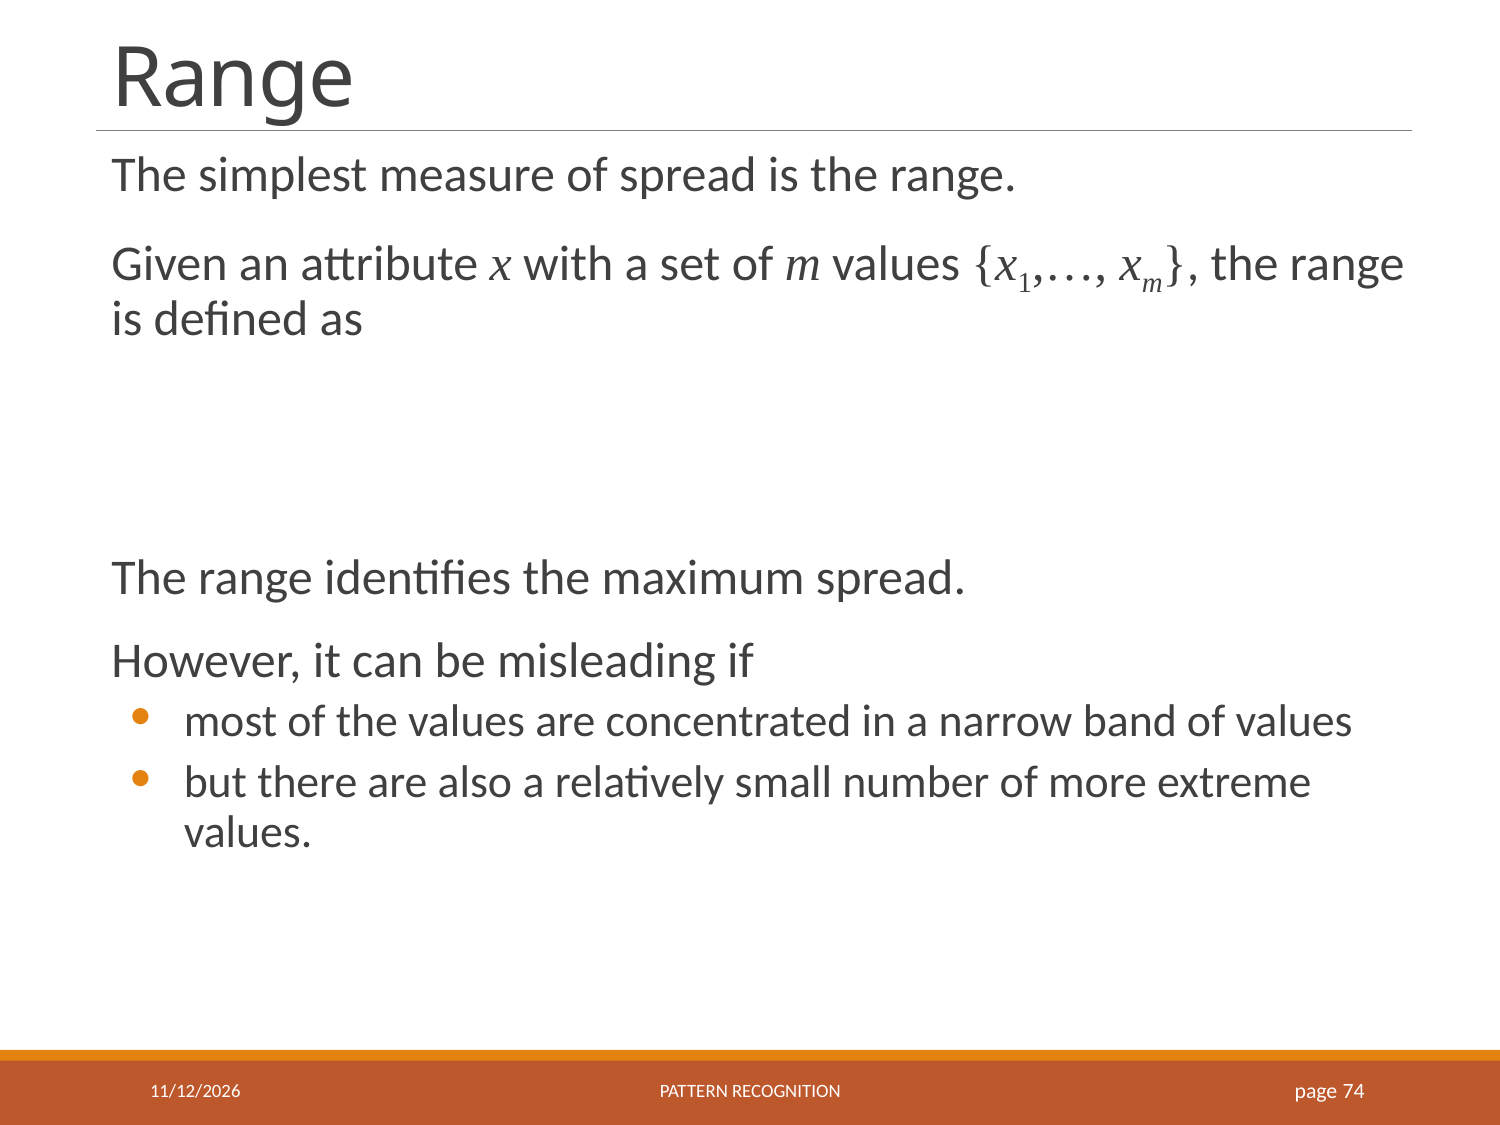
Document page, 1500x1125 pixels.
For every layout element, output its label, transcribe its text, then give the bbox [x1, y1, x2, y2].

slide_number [135, 1059, 440, 1120]
title Range [96, 19, 1413, 131]
footer Pattern recognition [453, 1059, 1047, 1120]
slide_number page 74 [1218, 1059, 1380, 1120]
